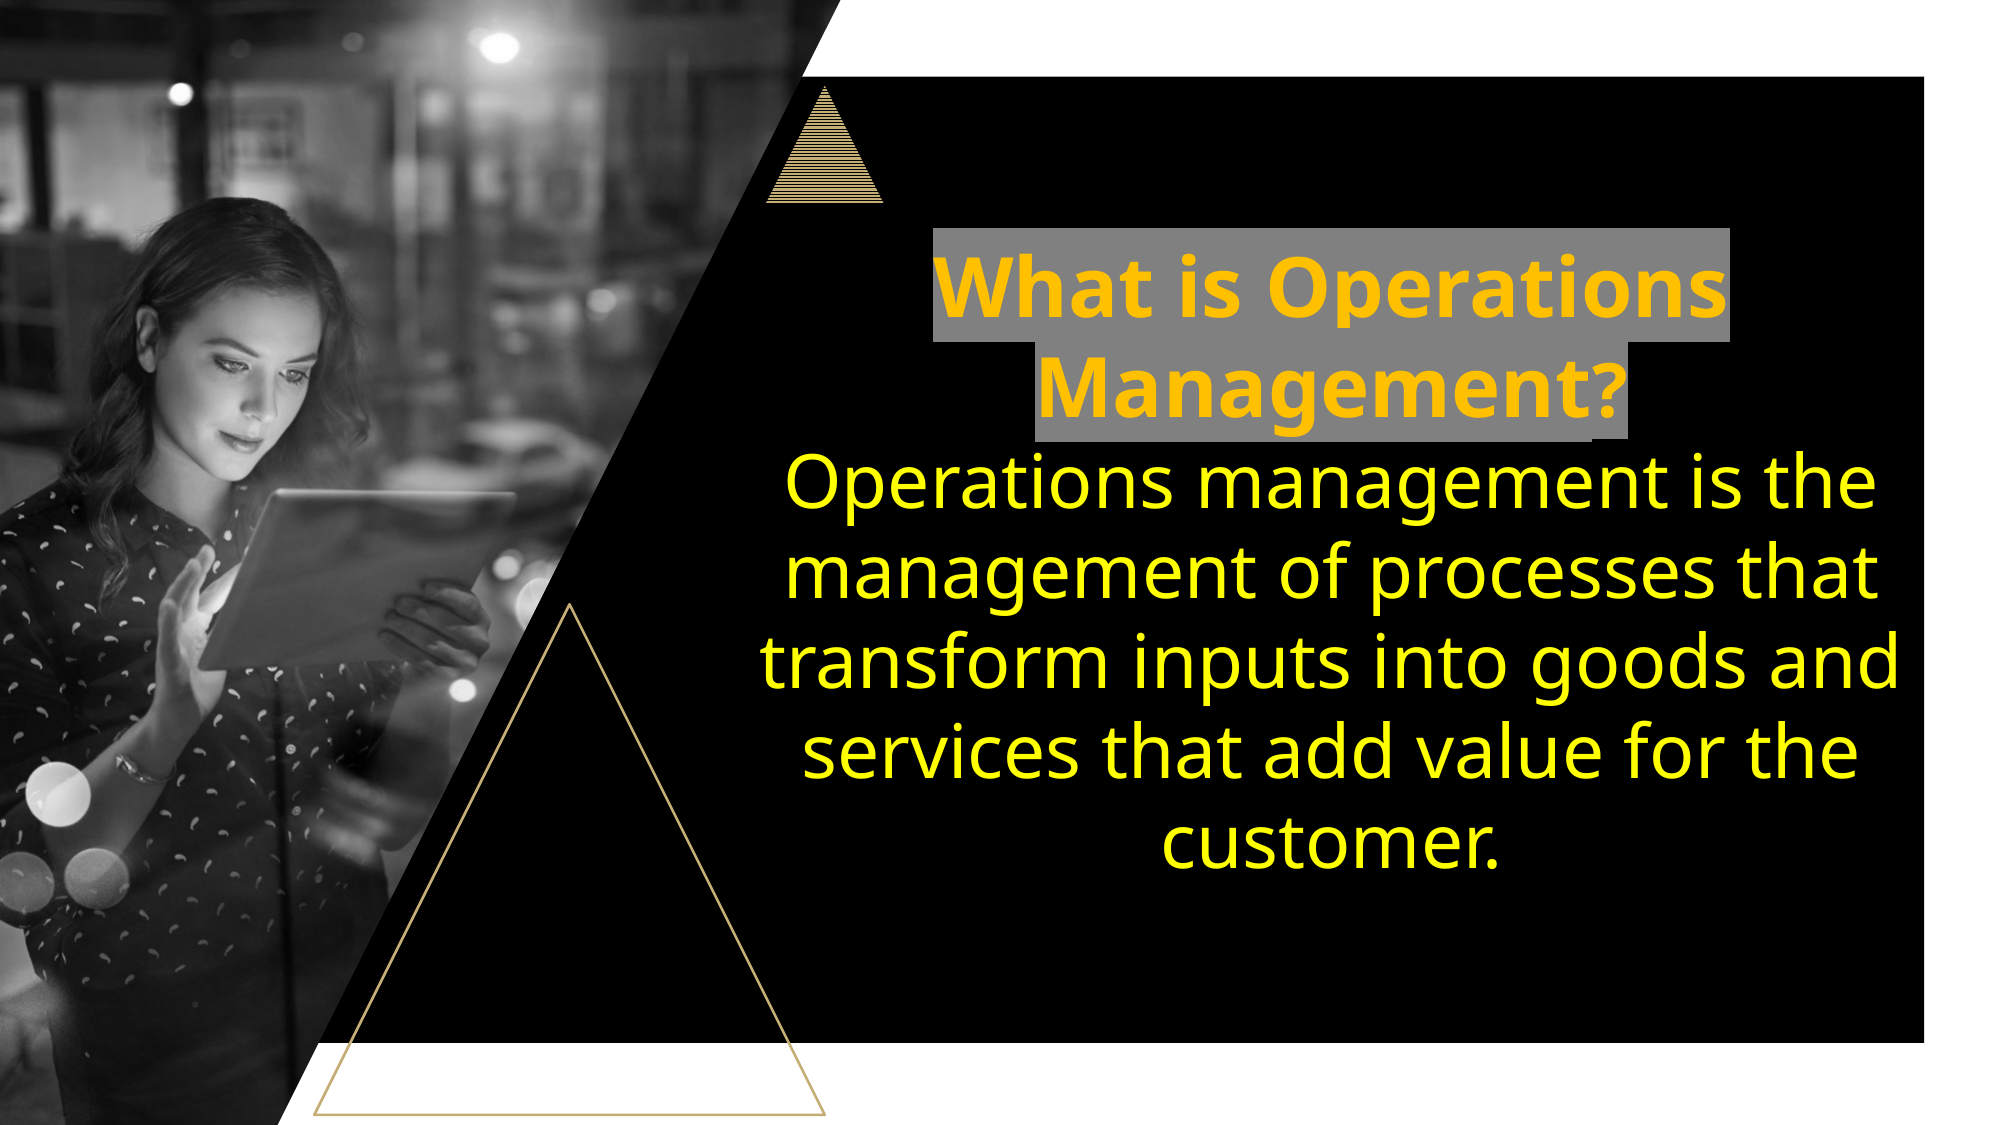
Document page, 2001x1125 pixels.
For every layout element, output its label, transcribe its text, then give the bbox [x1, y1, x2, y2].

text_box What is Operations Management? Operations management is the management of processes that transform inputs into goods and services that add value for the customer. [850, 126, 1924, 892]
picture [0, 0, 841, 1125]
